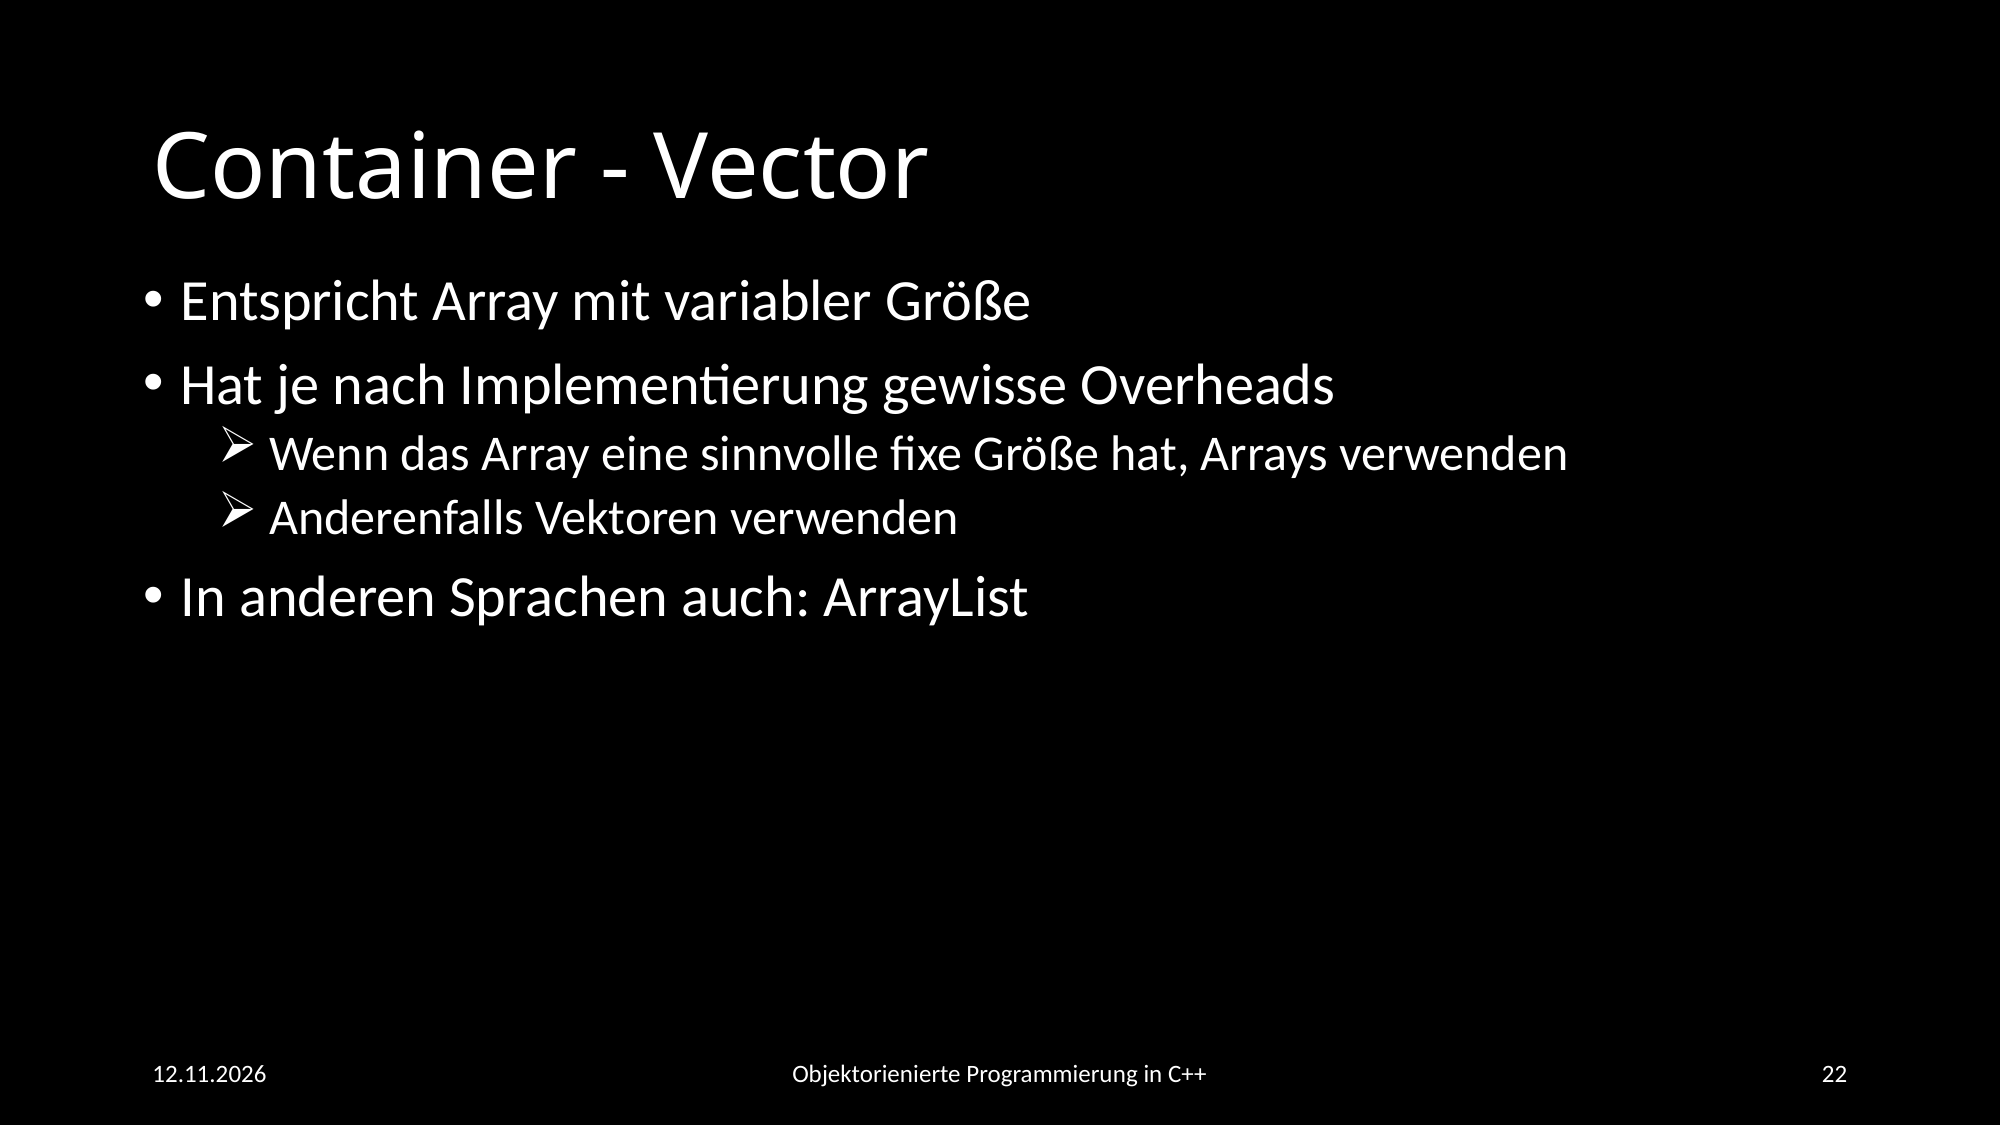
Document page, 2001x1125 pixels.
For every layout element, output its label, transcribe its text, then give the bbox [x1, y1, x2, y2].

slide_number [137, 1042, 588, 1103]
list Entspricht Array mit variabler Größe Hat je nach Implementierung gewisse Overheads Wenn das Array eine sinnvolle fixe Größe hat, Arrays verwenden Anderenfalls Vektoren verwenden In anderen Sprachen auch: ArrayList [128, 262, 1854, 996]
title Container - Vector [137, 59, 1863, 278]
footer Objektorienierte Programmierung in C++ [662, 1042, 1338, 1103]
slide_number 22 [1412, 1042, 1863, 1103]
